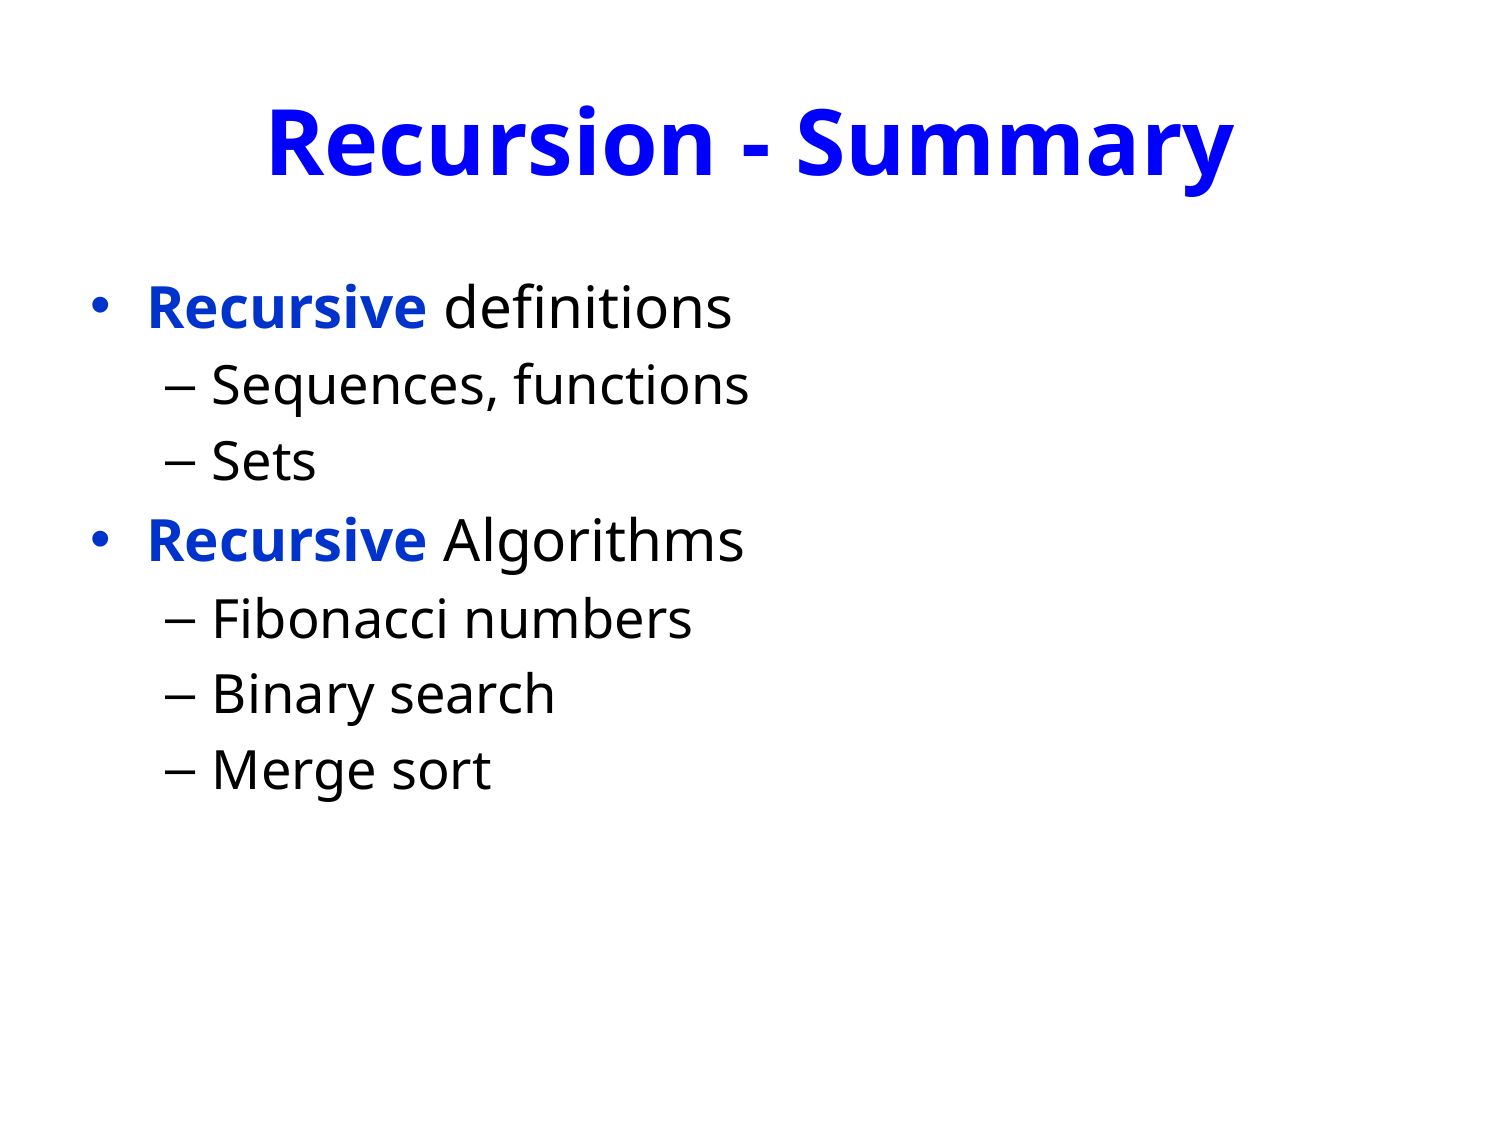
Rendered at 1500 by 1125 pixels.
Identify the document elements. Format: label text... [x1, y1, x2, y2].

title Recursion - Summary [75, 45, 1425, 233]
list Recursive definitions Sequences, functions Sets Recursive Algorithms Fibonacci numbers Binary search Merge sort [75, 262, 1425, 1005]
